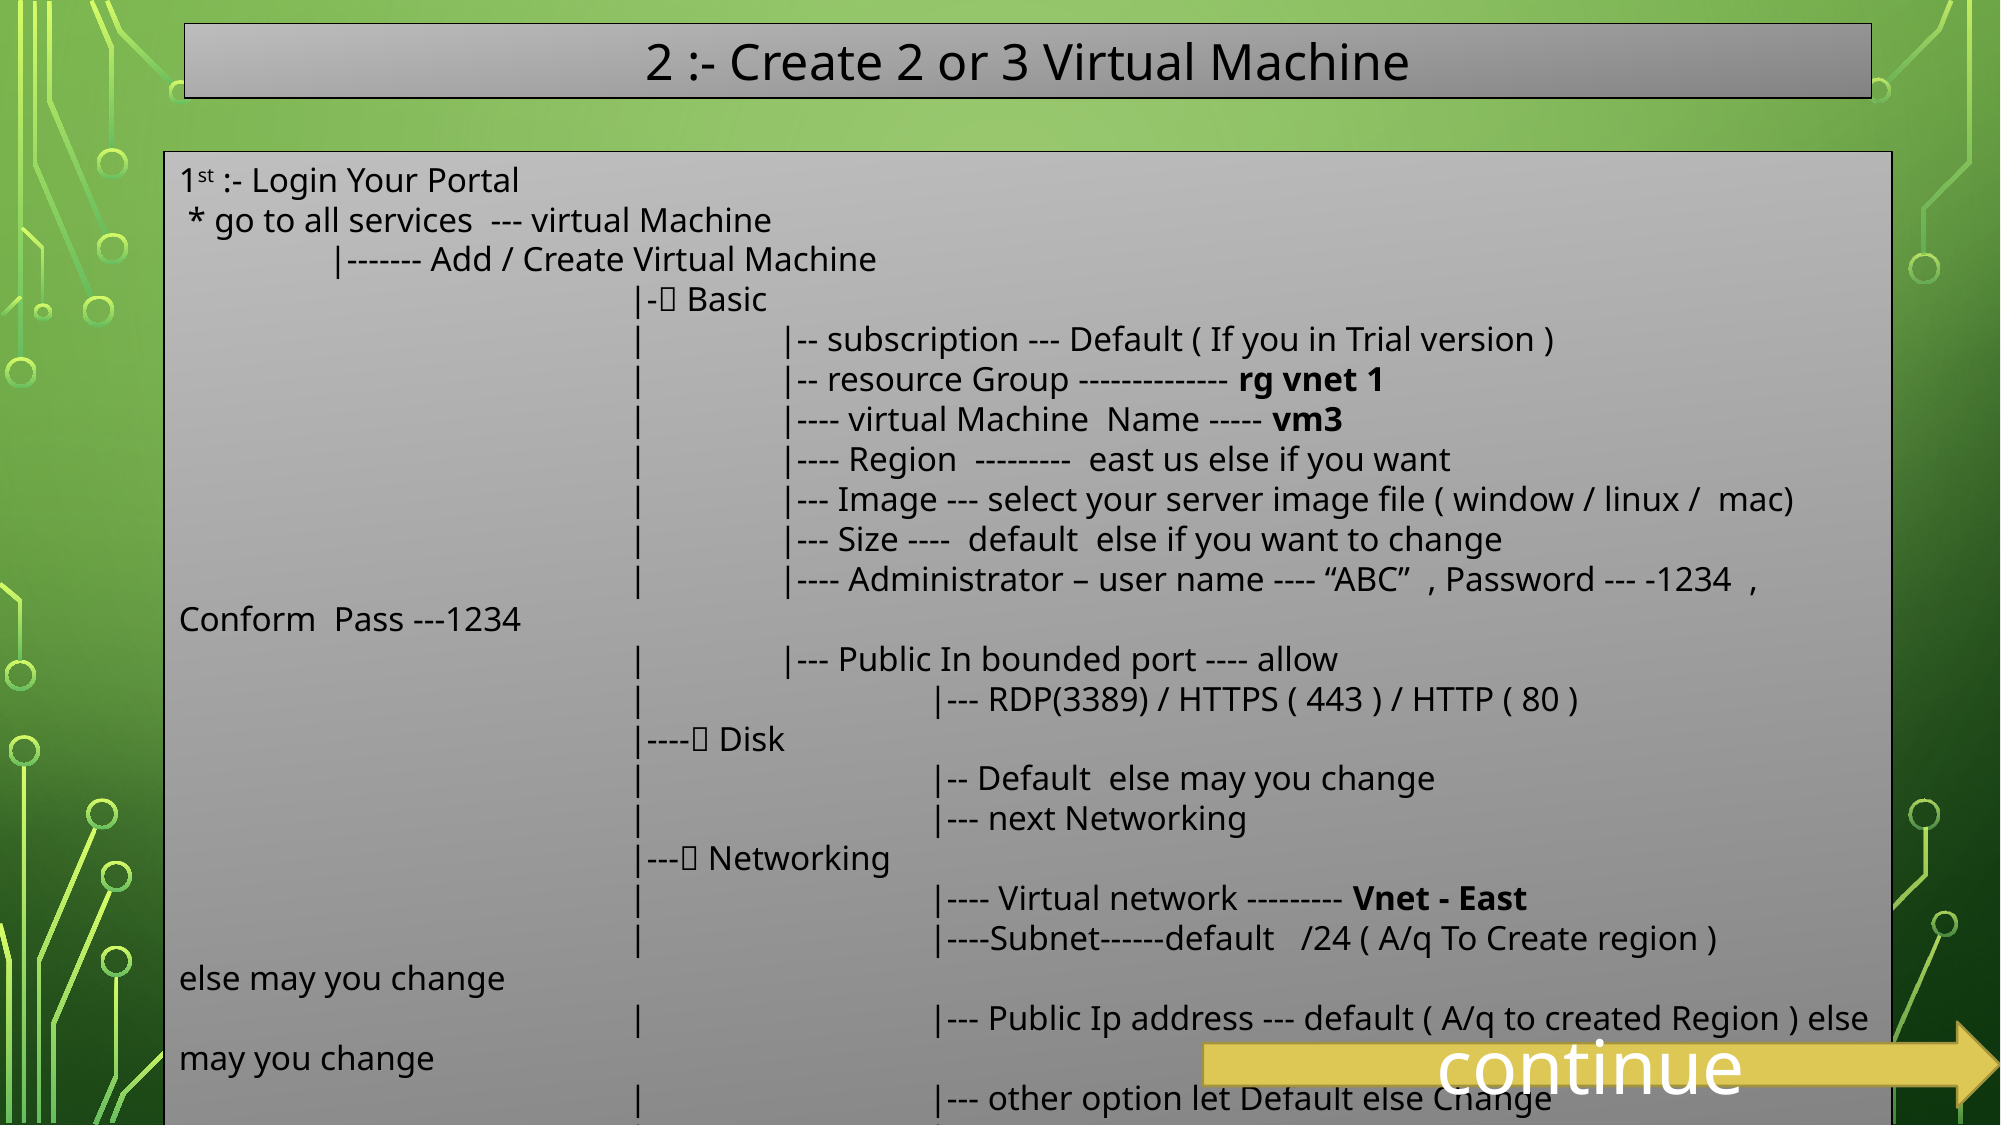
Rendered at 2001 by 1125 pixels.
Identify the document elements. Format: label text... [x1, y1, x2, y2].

text_box 1st :- Login Your Portal * go to all services --- virtual Machine |------- Add / Create Virtual Machine |- Basic | |-- subscription --- Default ( If you in Trial version ) | |-- resource Group -------------- rg vnet 1 | |---- virtual Machine Name ----- vm3 | |---- Region --------- east us else if you want | |--- Image --- select your server image file ( window / linux / mac) | |--- Size ---- default else if you want to change | |---- Administrator – user name ---- “ABC” , Password --- -1234 , Conform Pass ---1234 | |--- Public In bounded port ---- allow | |--- RDP(3389) / HTTPS ( 443 ) / HTTP ( 80 ) |---- Disk | |-- Default else may you change | |--- next Networking |--- Networking | |---- Virtual network --------- Vnet - East | |----Subnet------default /24 ( A/q To Create region ) else may you change | |--- Public Ip address --- default ( A/q to created Region ) else may you change | |--- other option let Default else Change | |--- next management [163, 151, 1893, 1125]
text_box continue [1201, 1020, 2000, 1109]
text_box 2 :- Create 2 or 3 Virtual Machine [184, 23, 1872, 99]
